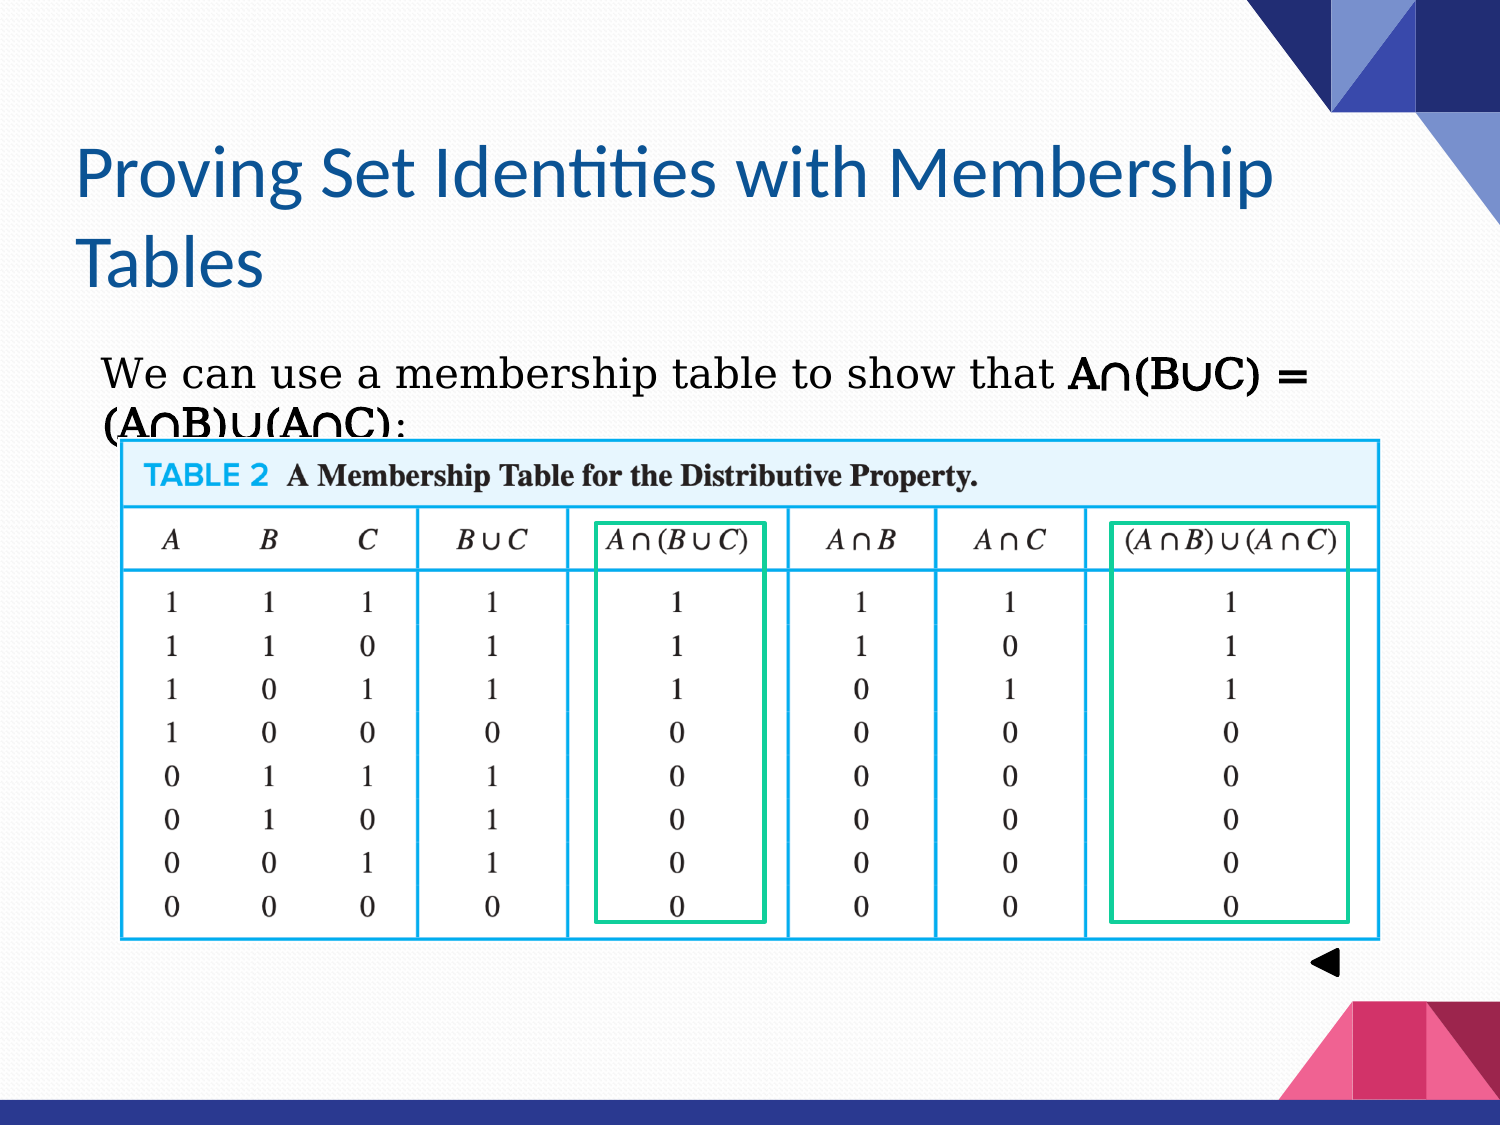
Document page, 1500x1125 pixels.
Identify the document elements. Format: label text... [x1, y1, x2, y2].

title Proving Set Identities with Membership Tables [75, 115, 1425, 303]
picture [0, 0, 1500, 1099]
text_box [1312, 952, 1338, 976]
text_box We can use a membership table to show that A∩(B∪C) = (A∩B)∪(A∩C): [85, 331, 1451, 462]
